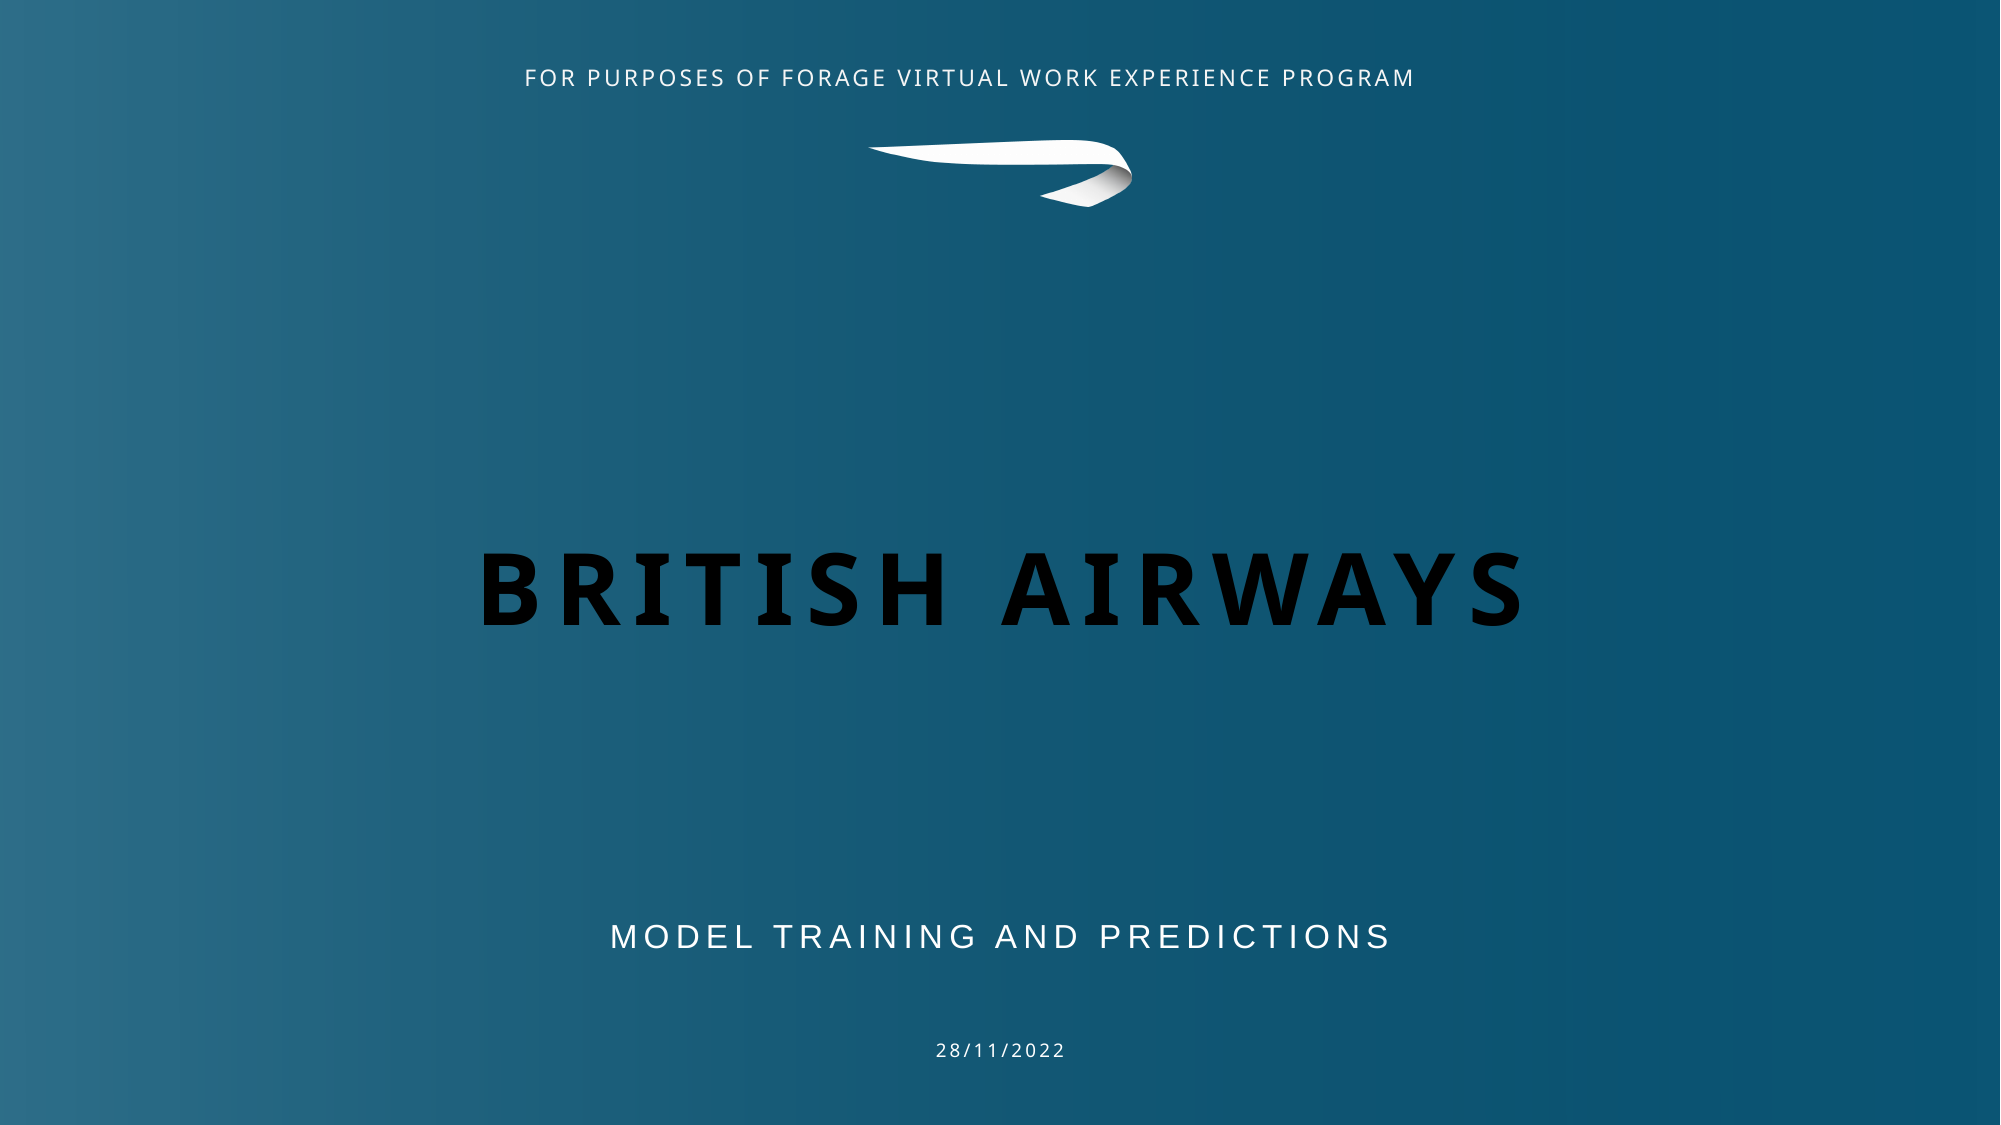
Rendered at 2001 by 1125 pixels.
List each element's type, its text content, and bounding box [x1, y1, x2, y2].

title British Airways [456, 429, 1544, 757]
list 28/11/2022 [249, 1022, 1750, 1068]
picture [868, 140, 1132, 207]
subtitle Model Training And Predictions [249, 863, 1750, 1007]
